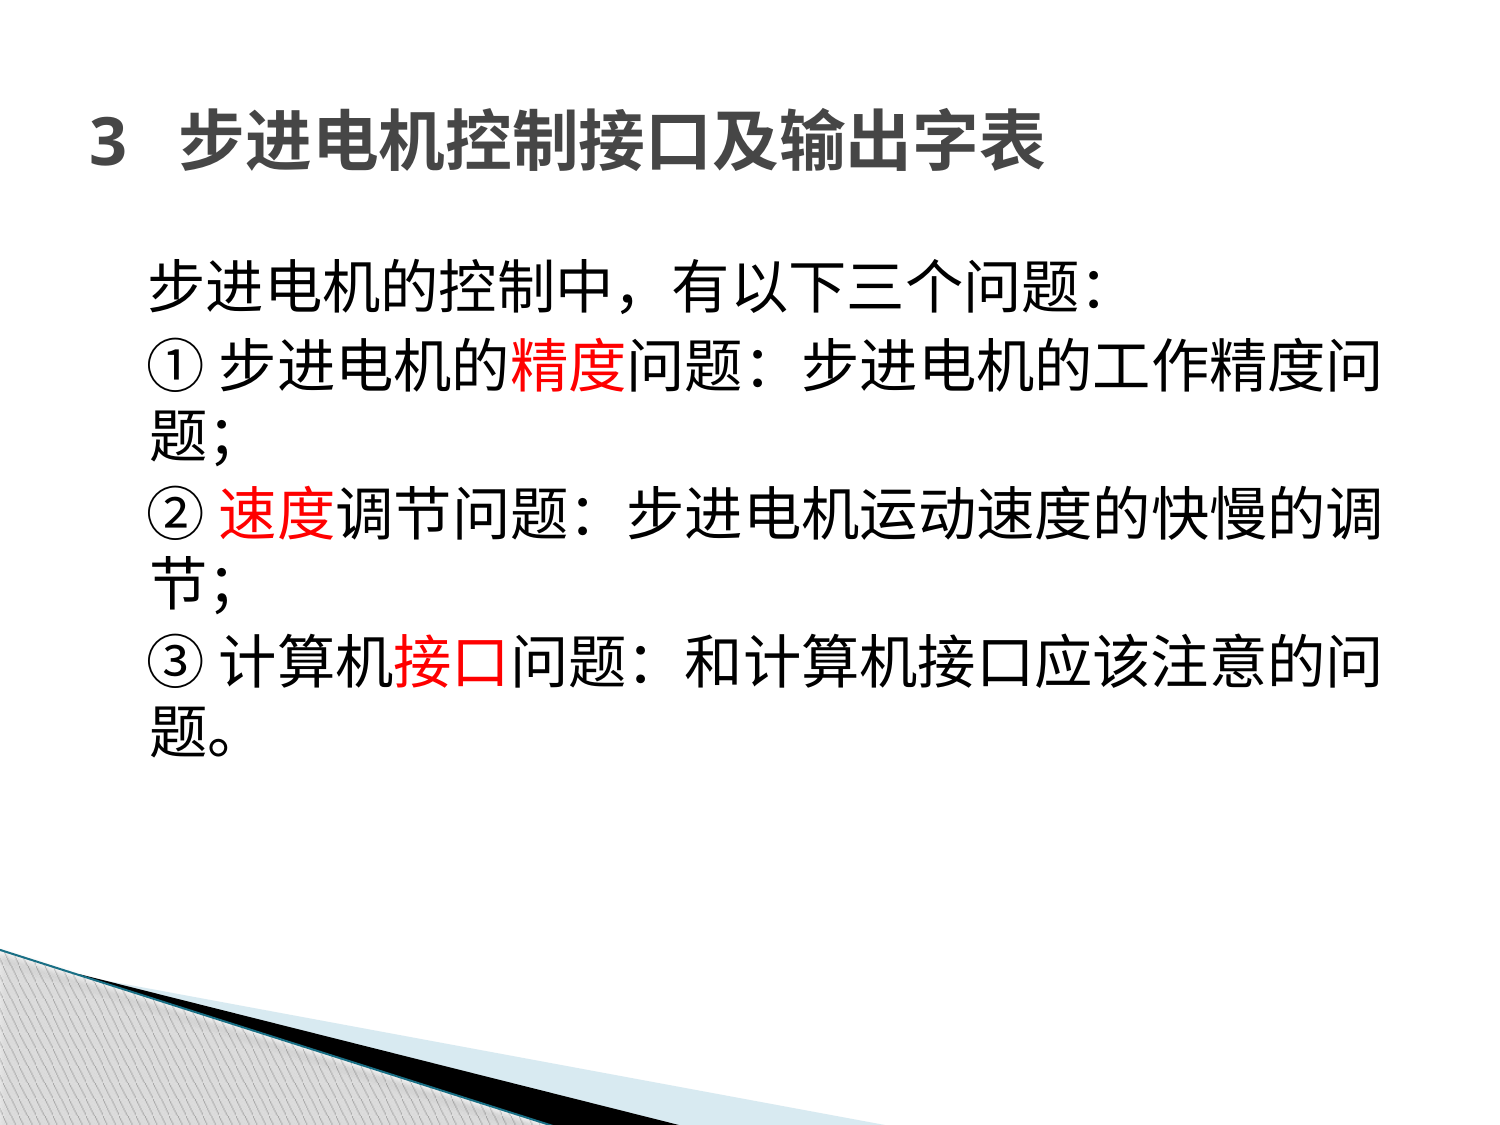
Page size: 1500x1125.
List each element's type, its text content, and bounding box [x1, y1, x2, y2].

list 步进电机的控制中，有以下三个问题： ①步进电机的精度问题：步进电机的工作精度问题； ②速度调节问题：步进电机运动速度的快慢的调节； ③计算机接口问题：和计算机接口应该注意的问题。 [75, 243, 1425, 986]
title 3 步进电机控制接口及输出字表 [75, 45, 1425, 233]
